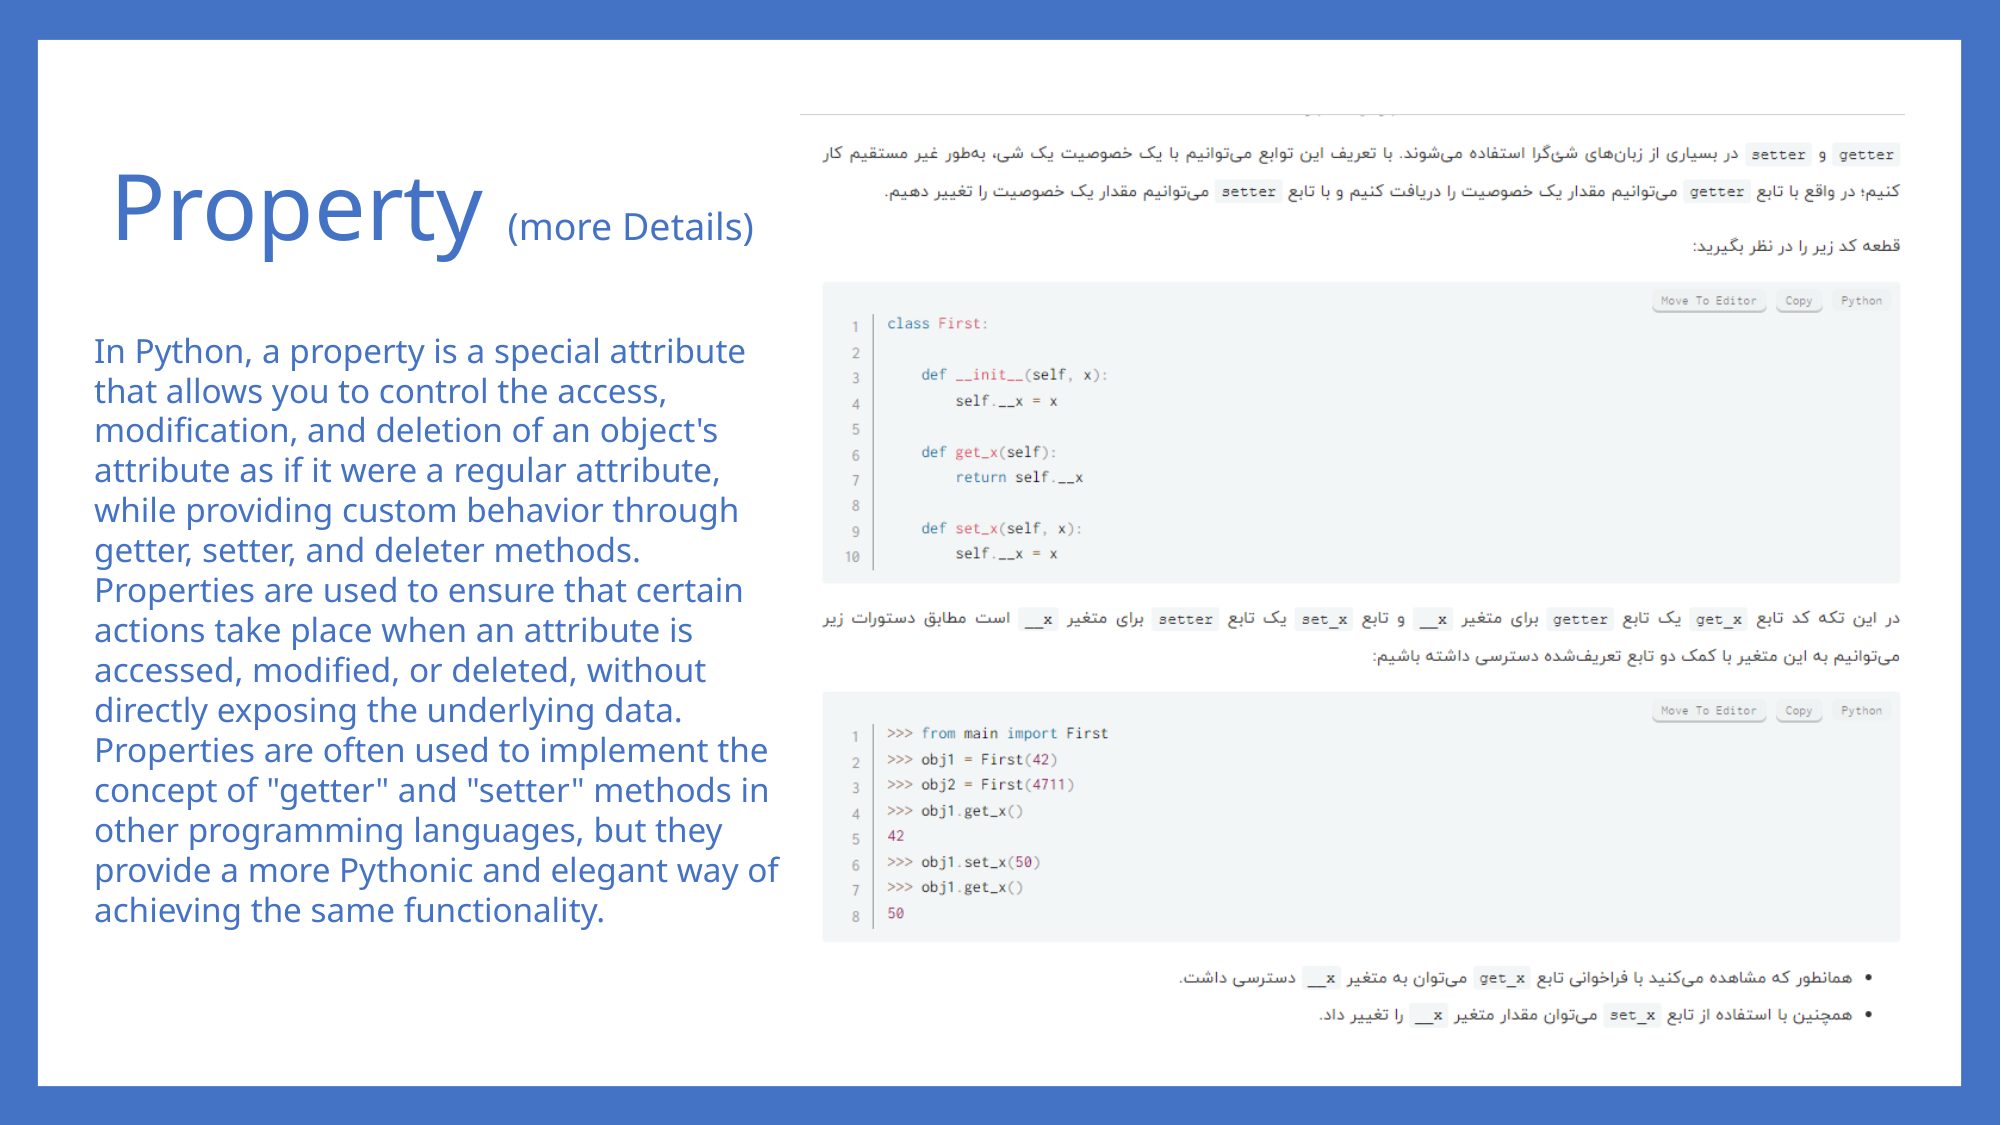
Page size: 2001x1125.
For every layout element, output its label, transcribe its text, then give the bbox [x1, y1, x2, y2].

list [799, 114, 1905, 1048]
title Property (more Details) [95, 99, 1716, 322]
text_box In Python, a property is a special attribute that allows you to control the access, modification, and deletion of an object's attribute as if it were a regular attribute, while providing custom behavior through getter, setter, and deleter methods. Properties are used to ensure that certain actions take place when an attribute is accessed, modified, or deleted, without directly exposing the underlying data. Properties are often used to implement the concept of "getter" and "setter" methods in other programming languages, but they provide a more Pythonic and elegant way of achieving the same functionality. [79, 322, 793, 981]
